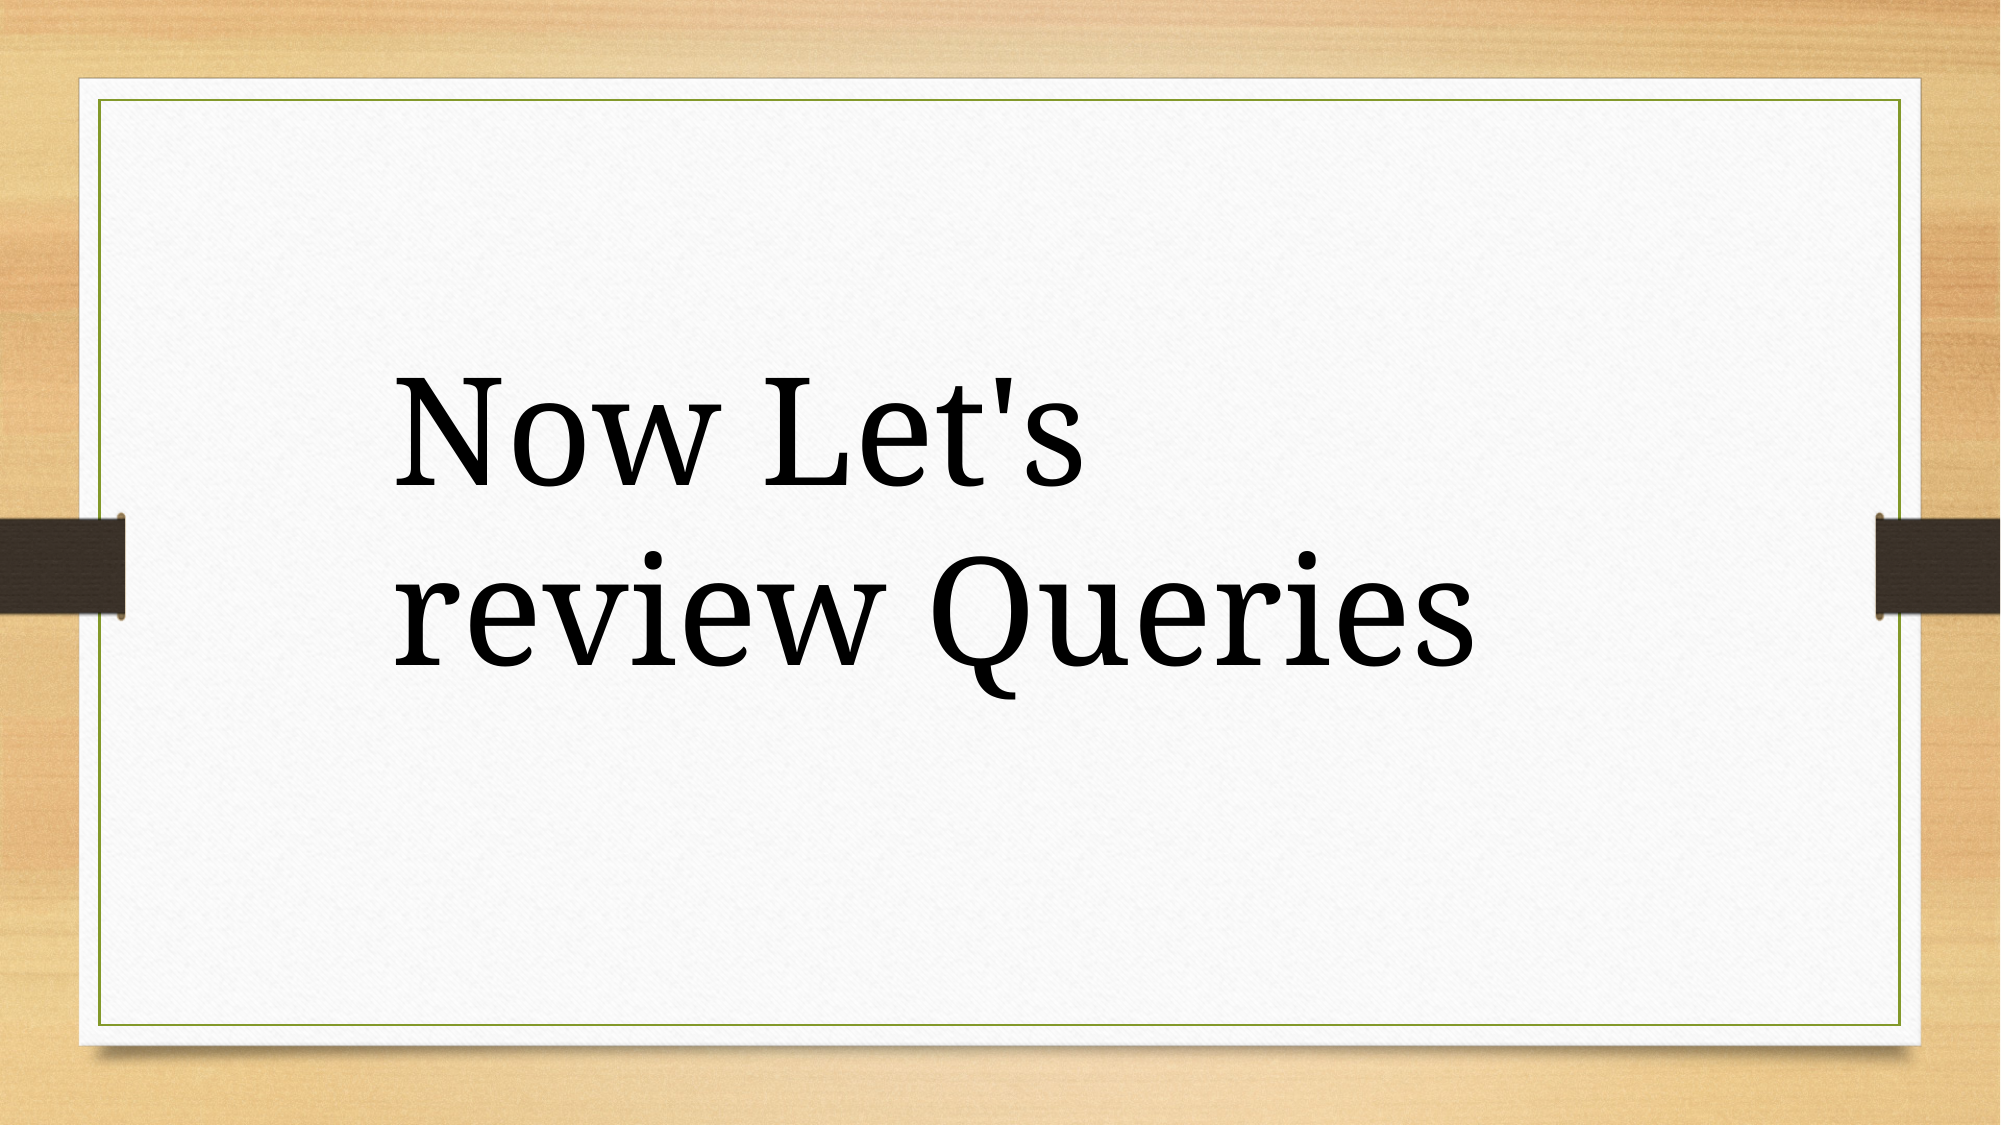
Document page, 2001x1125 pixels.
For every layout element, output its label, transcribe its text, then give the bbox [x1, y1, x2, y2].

text_box Now Let's review Queries [376, 328, 1628, 704]
picture [0, 0, 2001, 1125]
